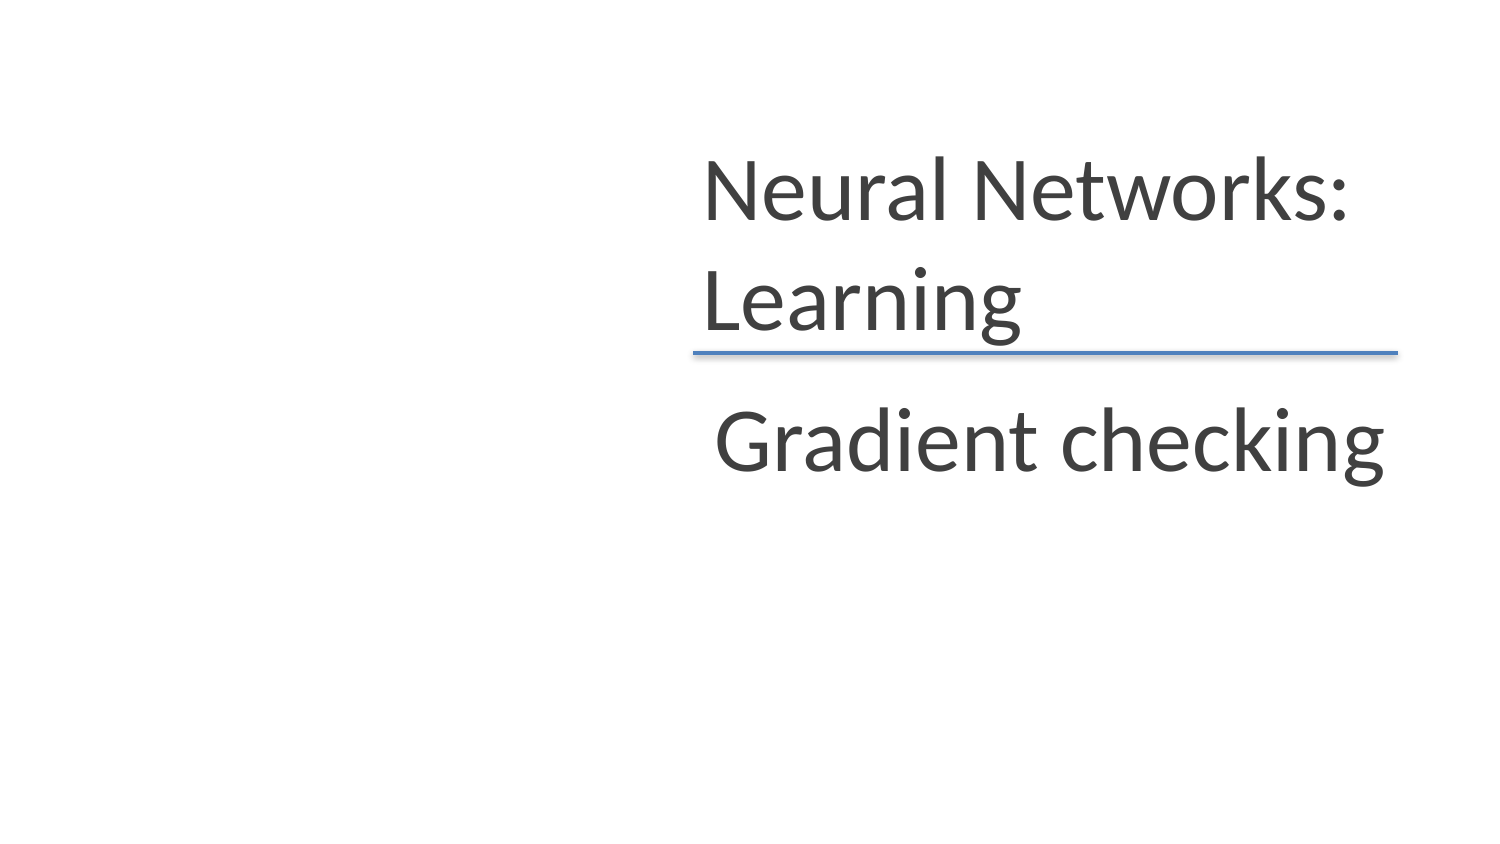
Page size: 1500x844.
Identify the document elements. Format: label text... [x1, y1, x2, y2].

text_box Neural Networks: Learning [687, 121, 1411, 357]
title Gradient checking [699, 296, 1411, 572]
